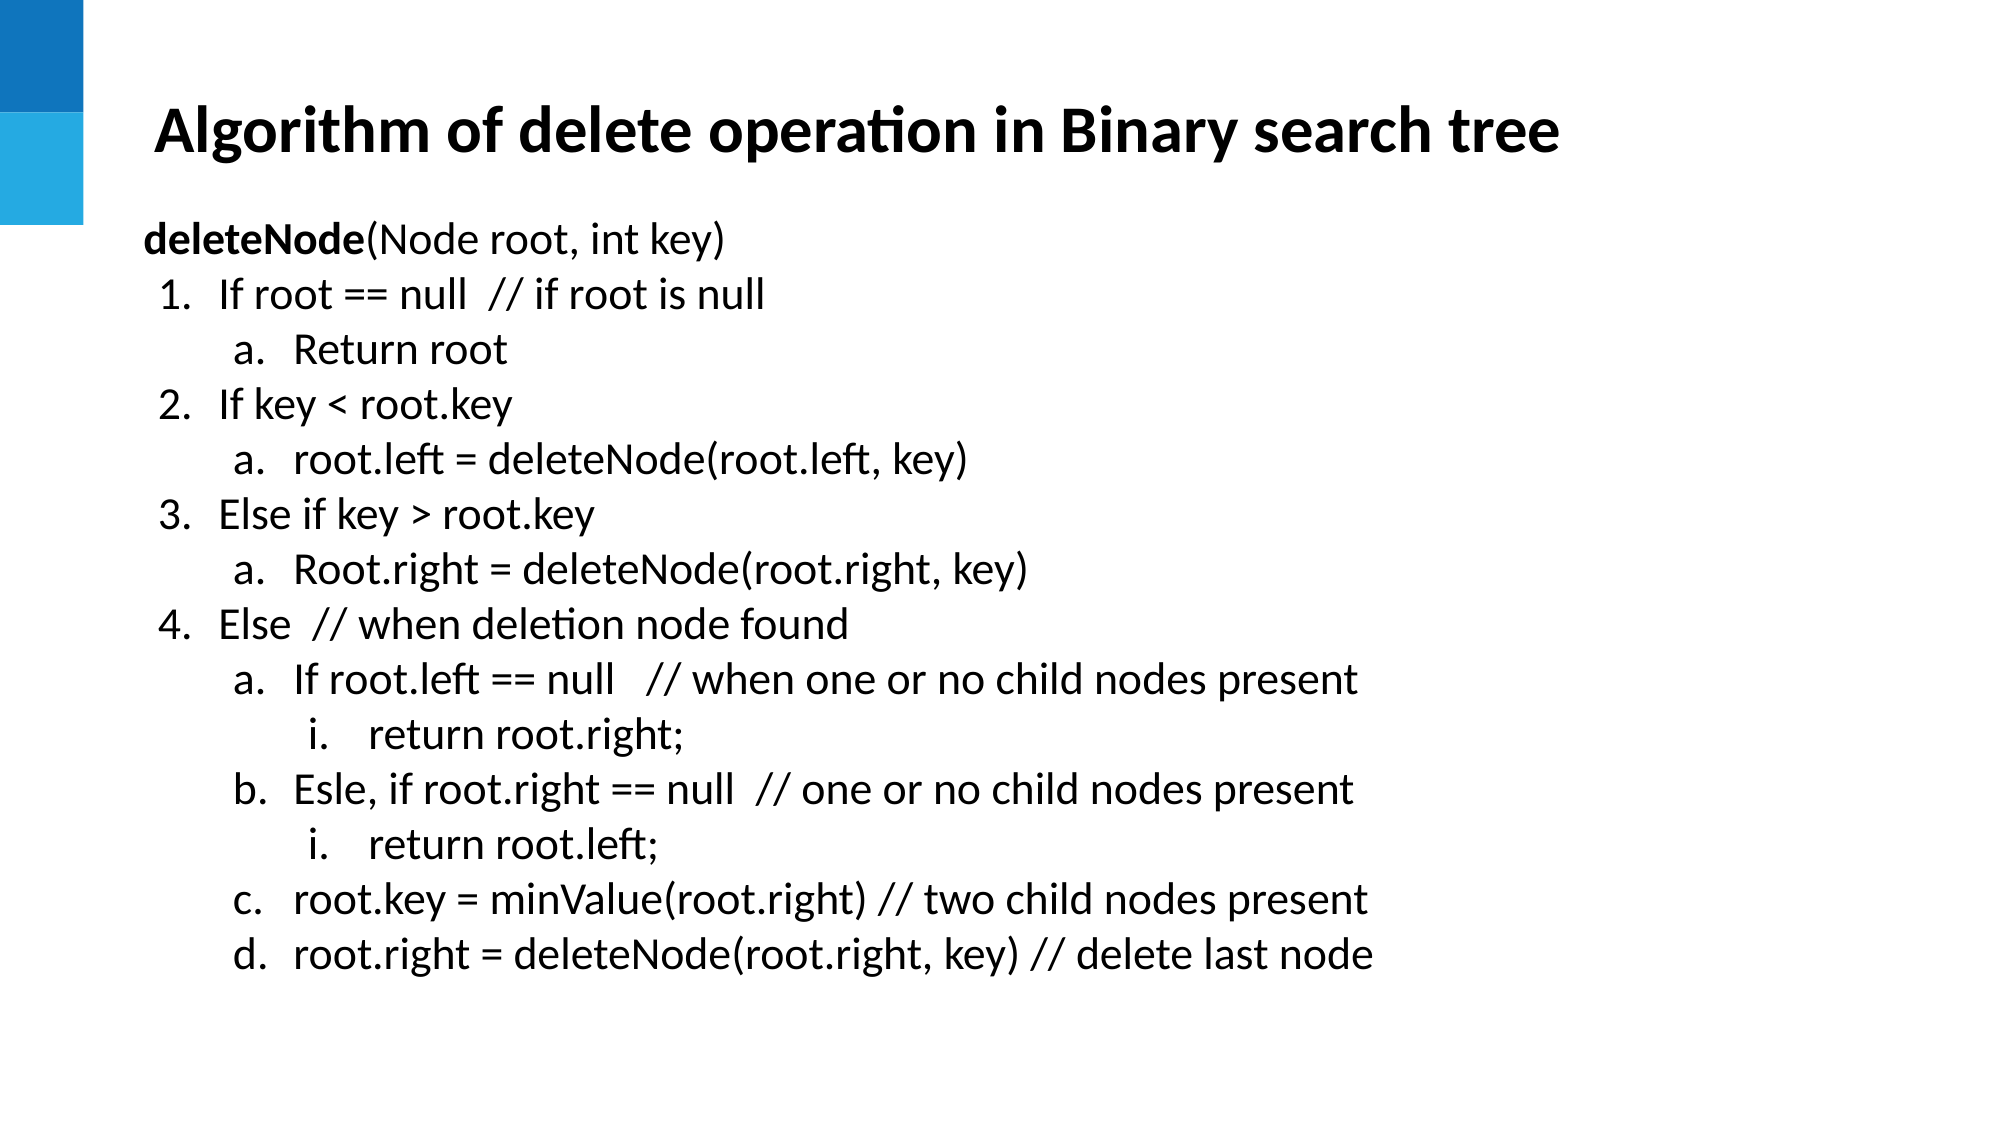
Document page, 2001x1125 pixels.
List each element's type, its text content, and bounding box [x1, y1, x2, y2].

text_box Algorithm of delete operation in Binary search tree [139, 58, 1884, 194]
text_box deleteNode(Node root, int key) If root == null // if root is null Return root If key < root.key root.left = deleteNode(root.left, key) Else if key > root.key Root.right = deleteNode(root.right, key) Else // when deletion node found If root.left == null // when one or no child nodes present return root.right; Esle, if root.right == null // one or no child nodes present return root.left; root.key = minValue(root.right) // two child nodes present root.right = deleteNode(root.right, key) // delete last node [128, 193, 1872, 994]
